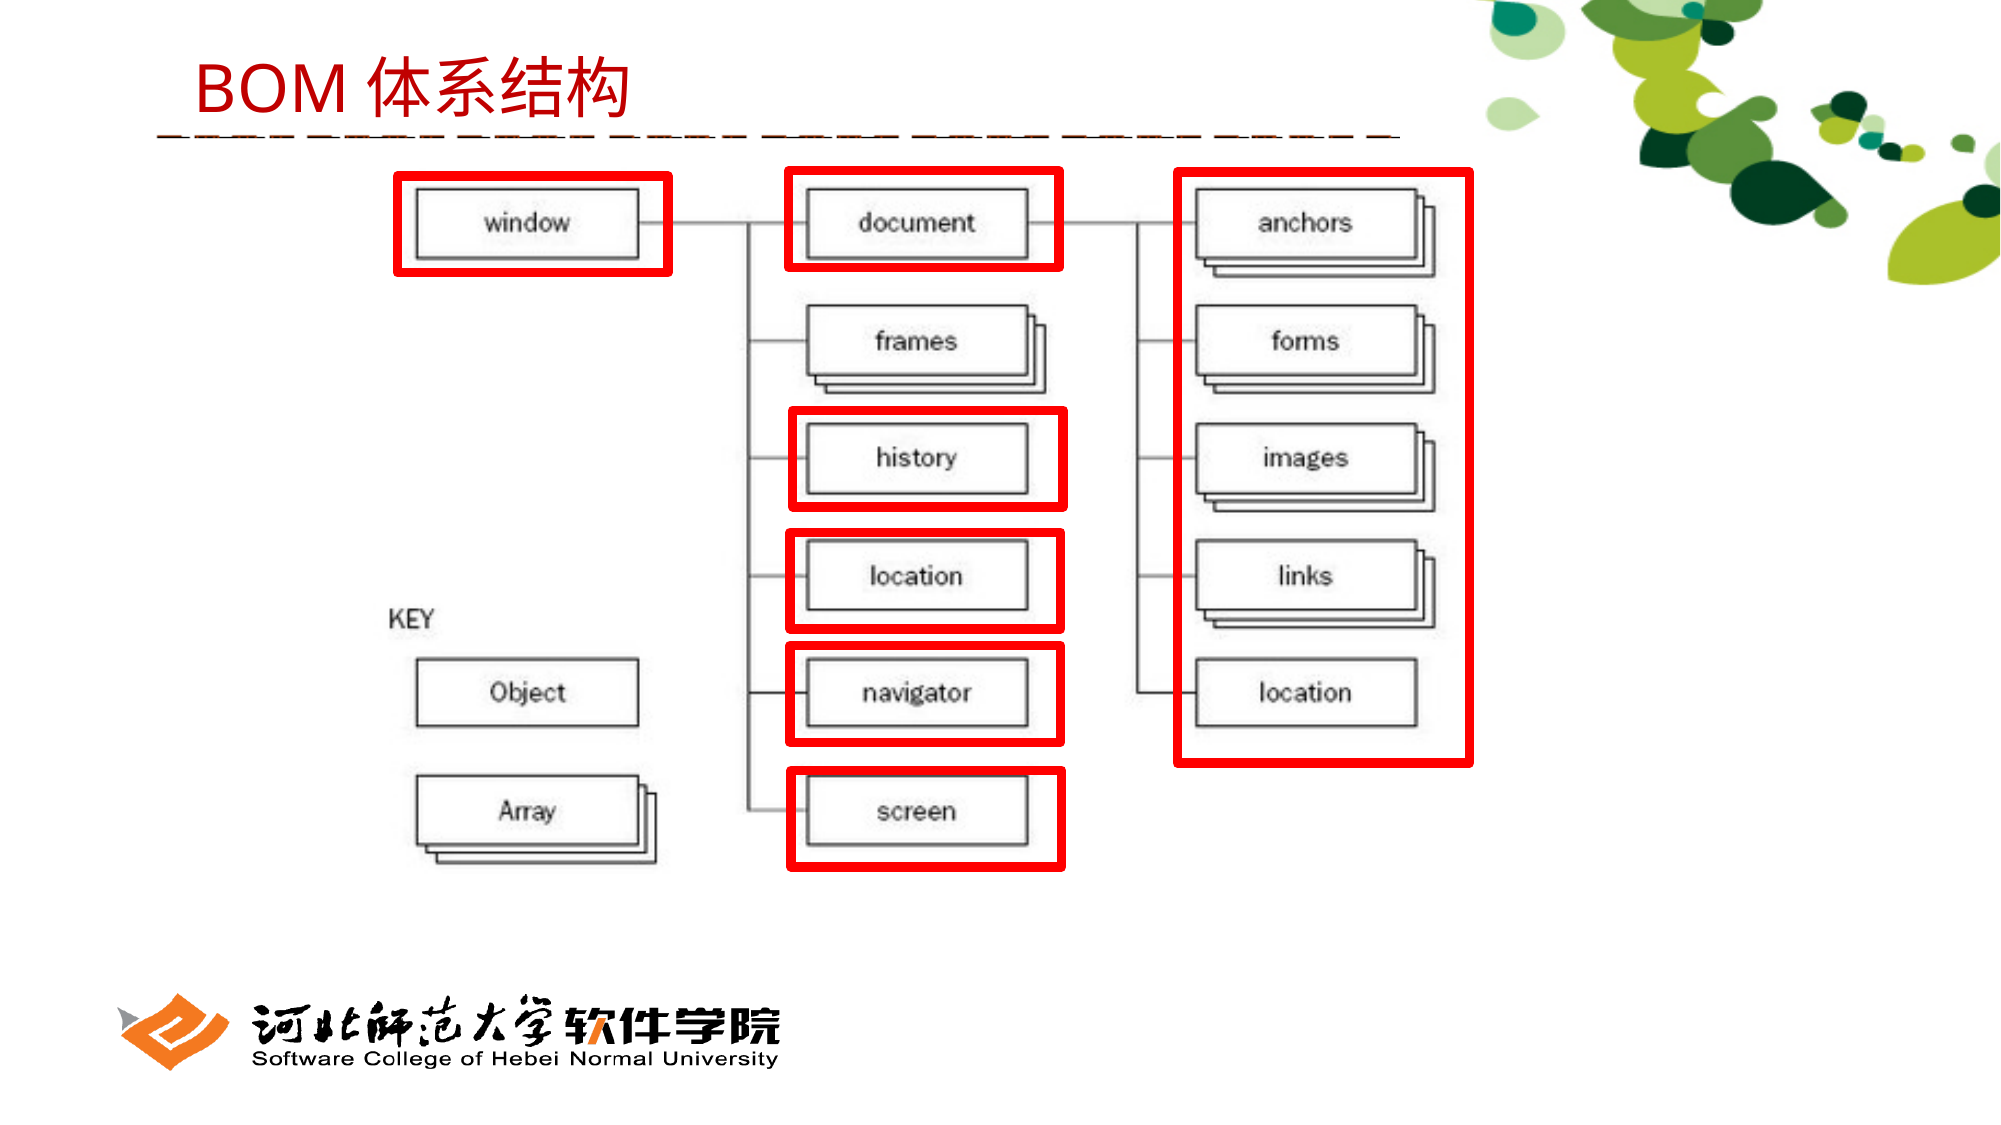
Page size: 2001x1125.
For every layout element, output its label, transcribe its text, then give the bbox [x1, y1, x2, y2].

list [373, 167, 1468, 874]
picture [0, 0, 2001, 1125]
list BOM体系结构 [178, 38, 1523, 120]
